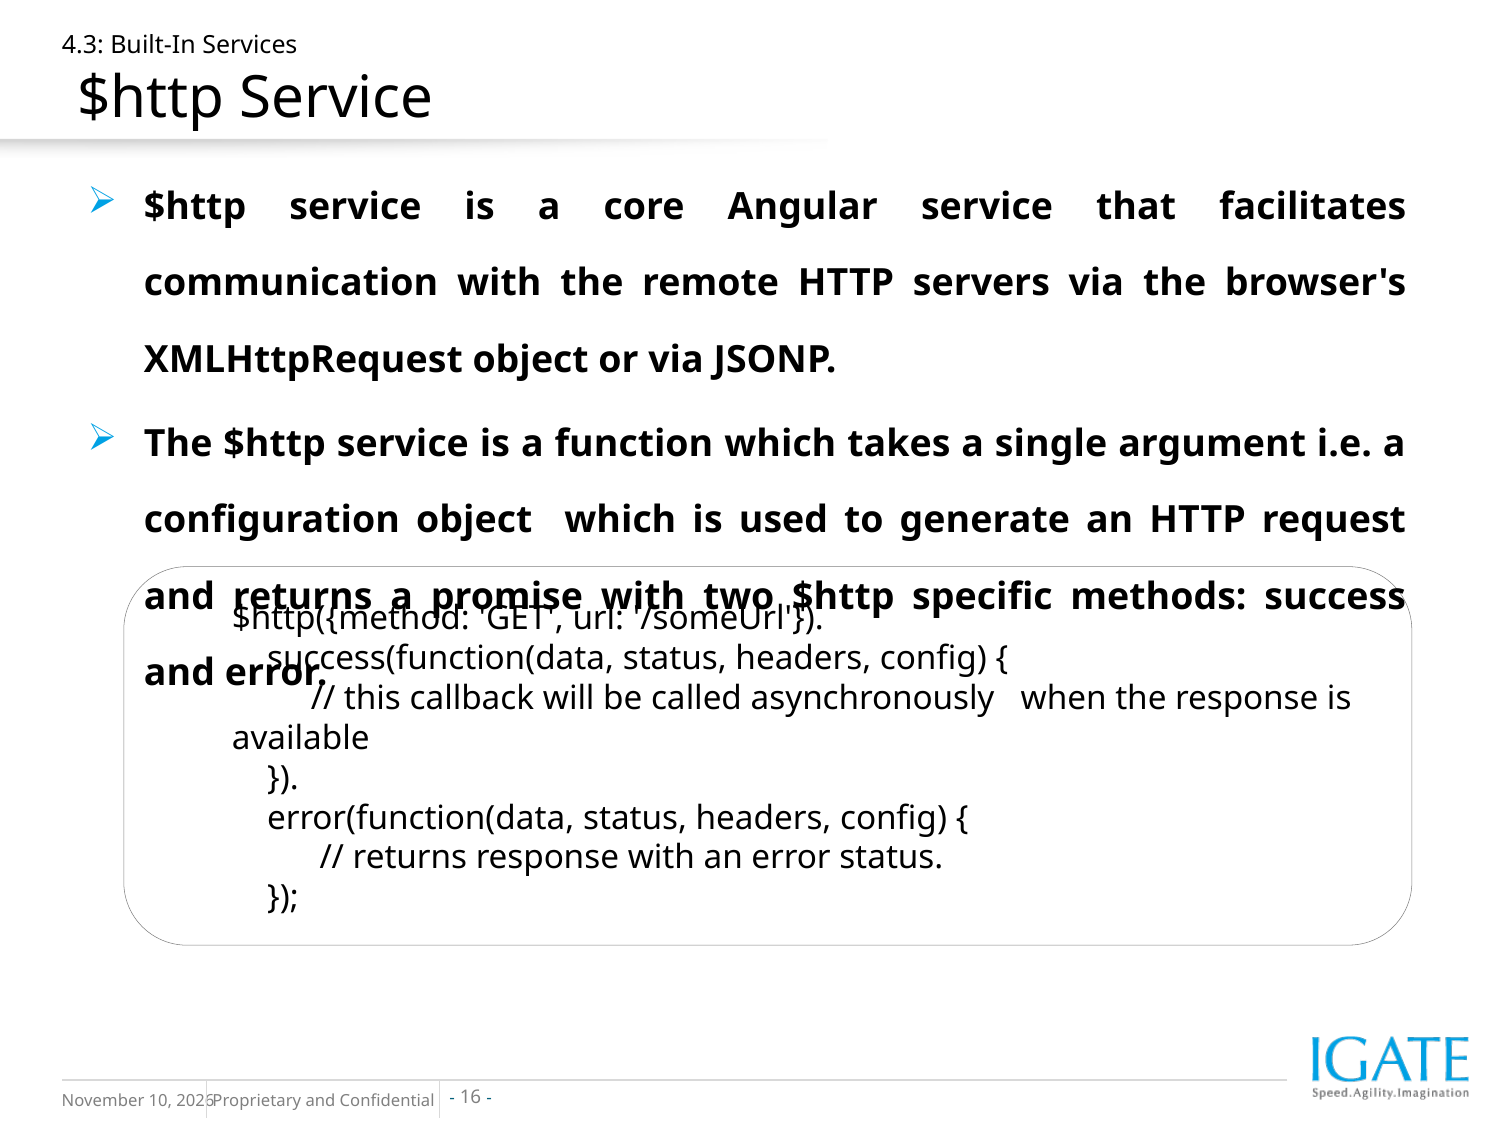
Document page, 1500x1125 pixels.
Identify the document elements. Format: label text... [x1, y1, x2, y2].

text_box $http({method: 'GET', url: '/someUrl'}). success(function(data, status, headers, config) { // this callback will be called asynchronously when the response is available }). error(function(data, status, headers, config) { // returns response with an error status. }); [121, 564, 1414, 948]
title 4.3: Built-In Services $http Service [46, 10, 1298, 147]
picture [0, 112, 72, 174]
picture [1304, 1028, 1475, 1105]
list $http service is a core Angular service that facilitates communication with the remote HTTP servers via the browser's XMLHttpRequest object or via JSONP. The $http service is a function which takes a single argument i.e. a configuration object which is used to generate an HTTP request and returns a promise with two $http specific methods: success and error. [72, 142, 1423, 1081]
